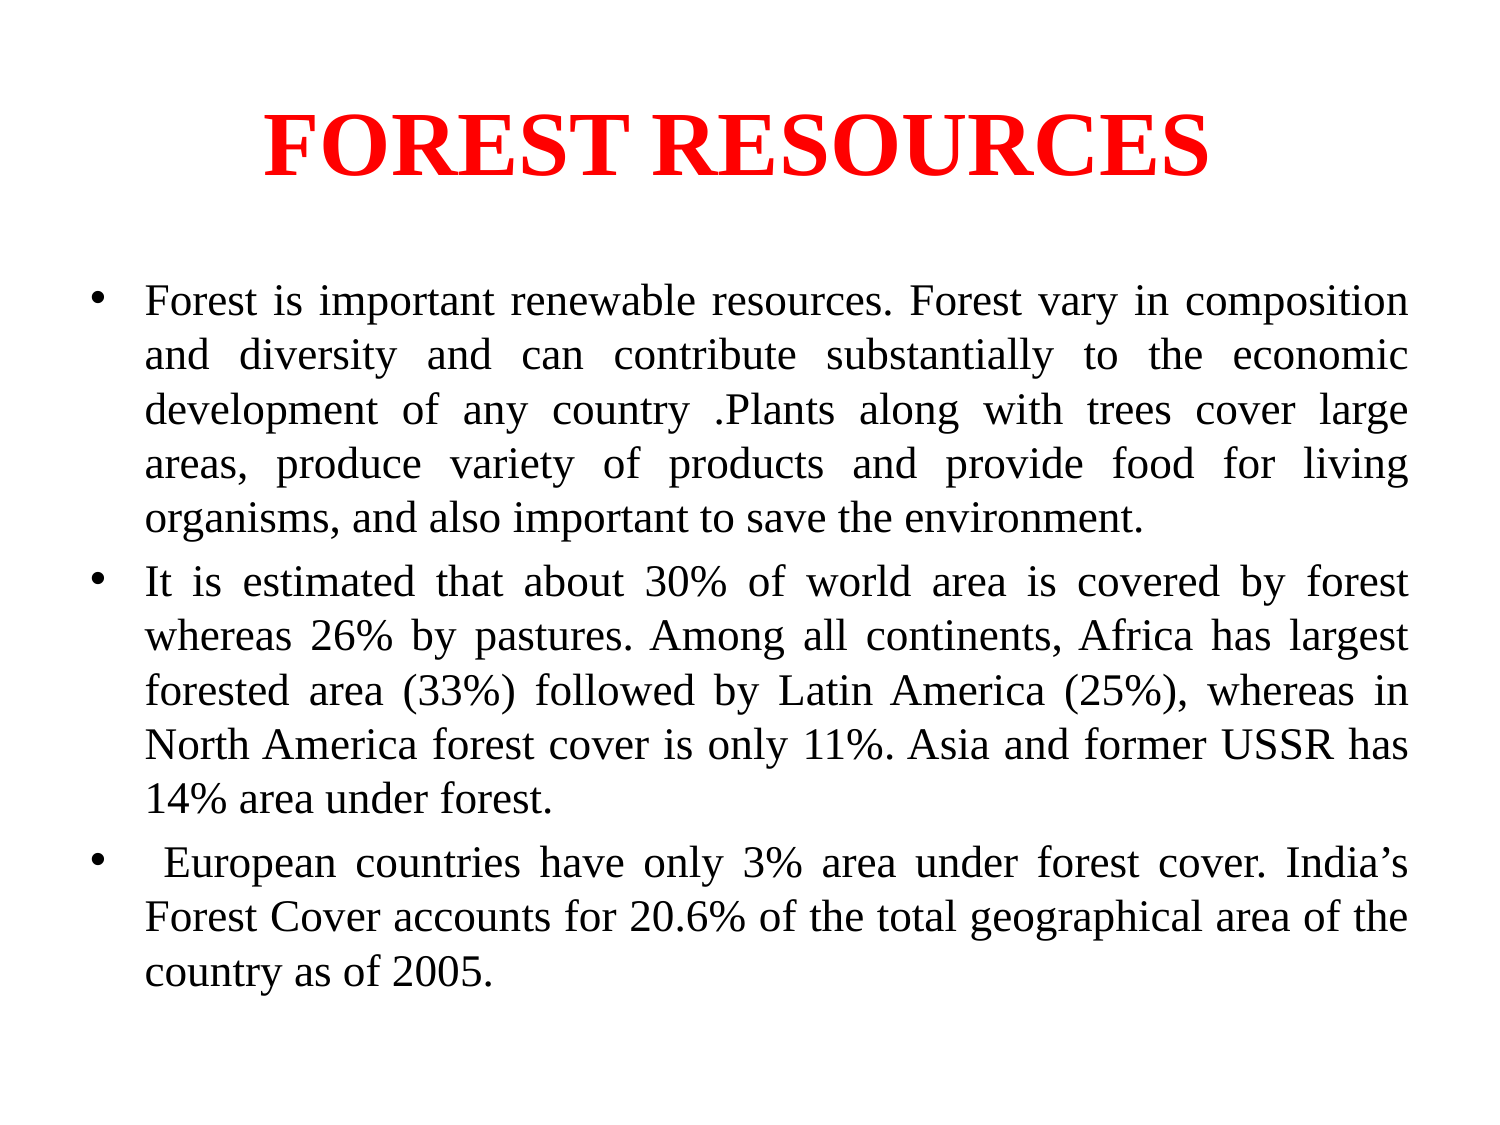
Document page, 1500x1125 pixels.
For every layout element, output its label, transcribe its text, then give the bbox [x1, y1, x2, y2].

title FOREST RESOURCES [75, 45, 1425, 233]
list Forest is important renewable resources. Forest vary in composition and diversity and can contribute substantially to the economic development of any country .Plants along with trees cover large areas, produce variety of products and provide food for living organisms, and also important to save the environment. It is estimated that about 30% of world area is covered by forest whereas 26% by pastures. Among all continents, Africa has largest forested area (33%) followed by Latin America (25%), whereas in North America forest cover is only 11%. Asia and former USSR has 14% area under forest. European countries have only 3% area under forest cover. India’s Forest Cover accounts for 20.6% of the total geographical area of the country as of 2005. [75, 262, 1425, 1005]
